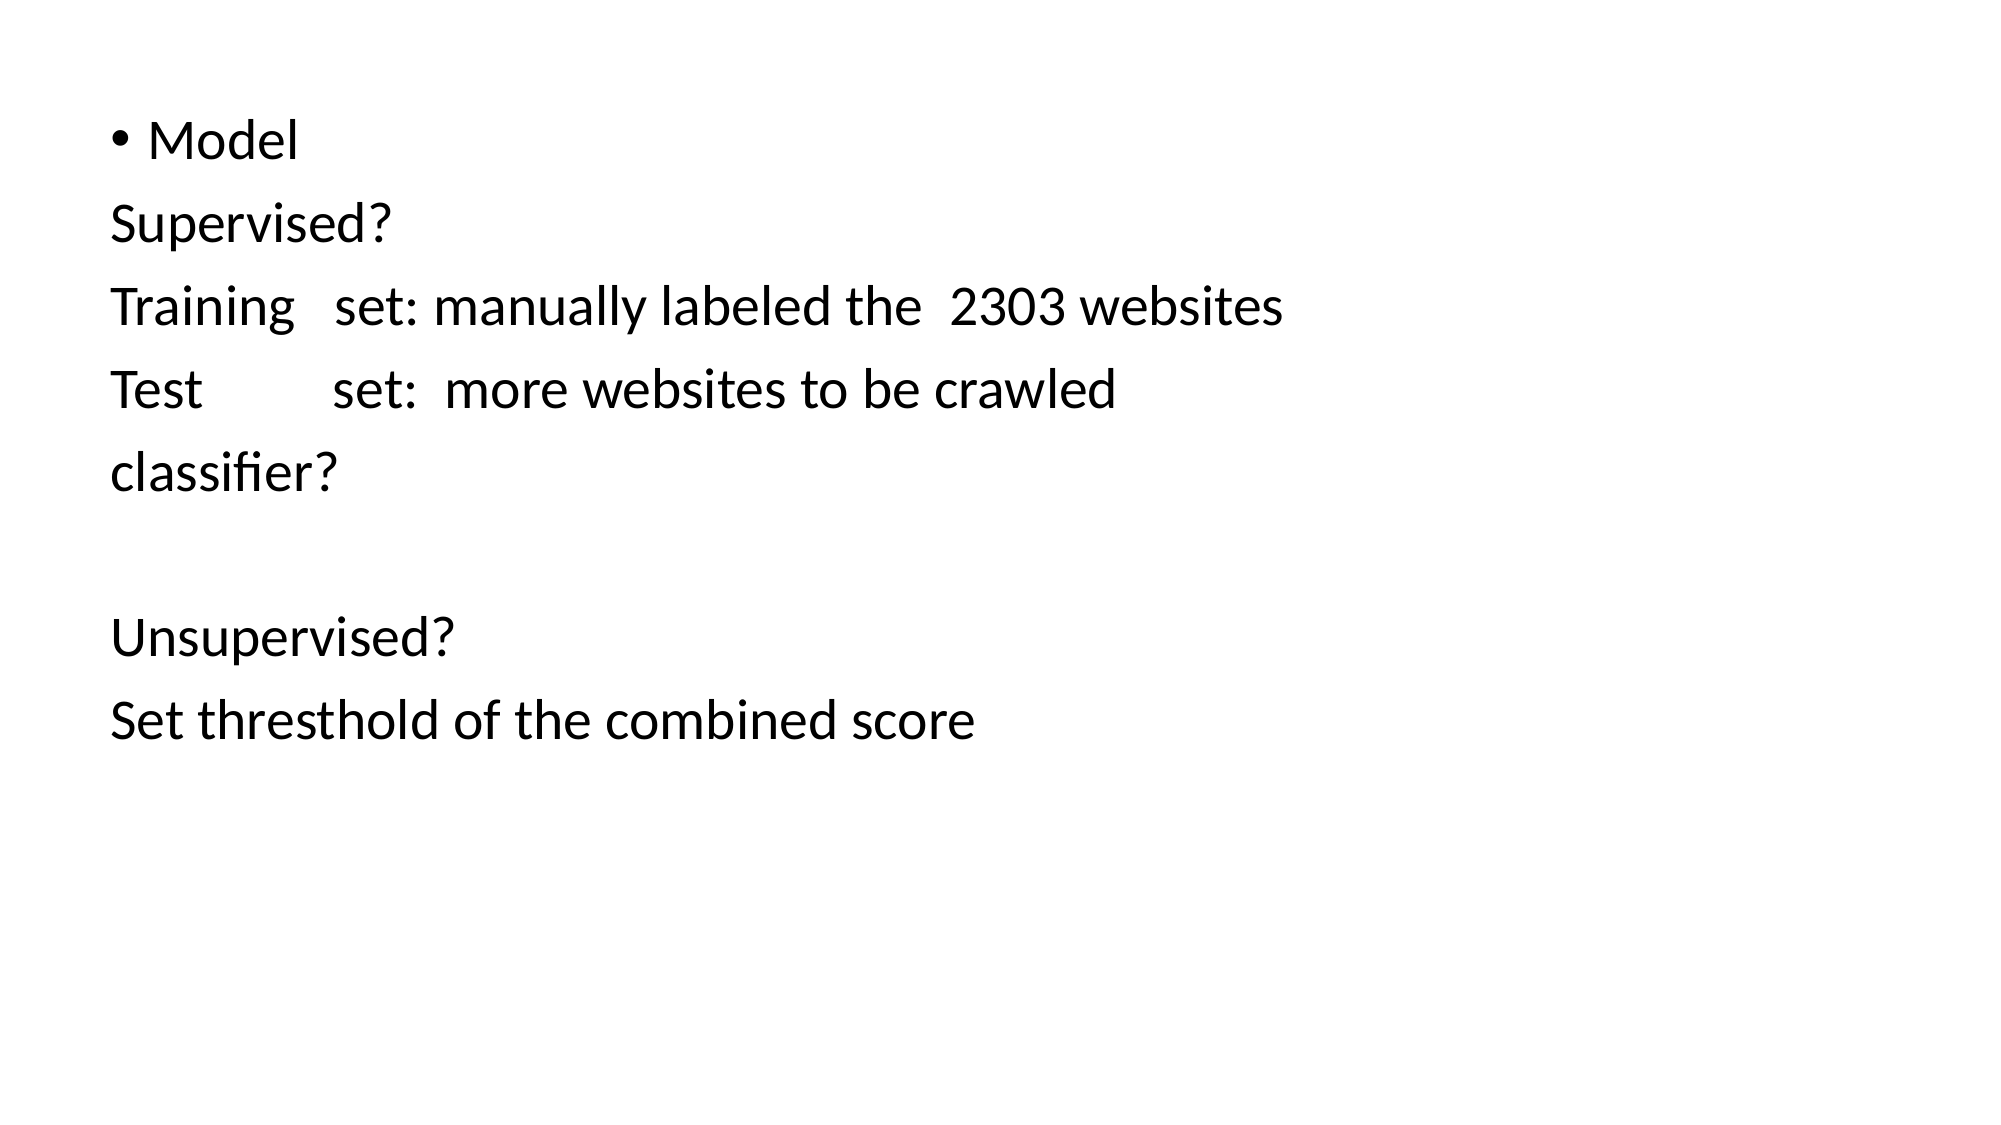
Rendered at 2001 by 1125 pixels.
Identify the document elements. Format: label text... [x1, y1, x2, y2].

list Model Supervised? Training set: manually labeled the 2303 websites Test set: more websites to be crawled classifier? Unsupervised? Set thresthold of the combined score [95, 102, 2000, 1015]
